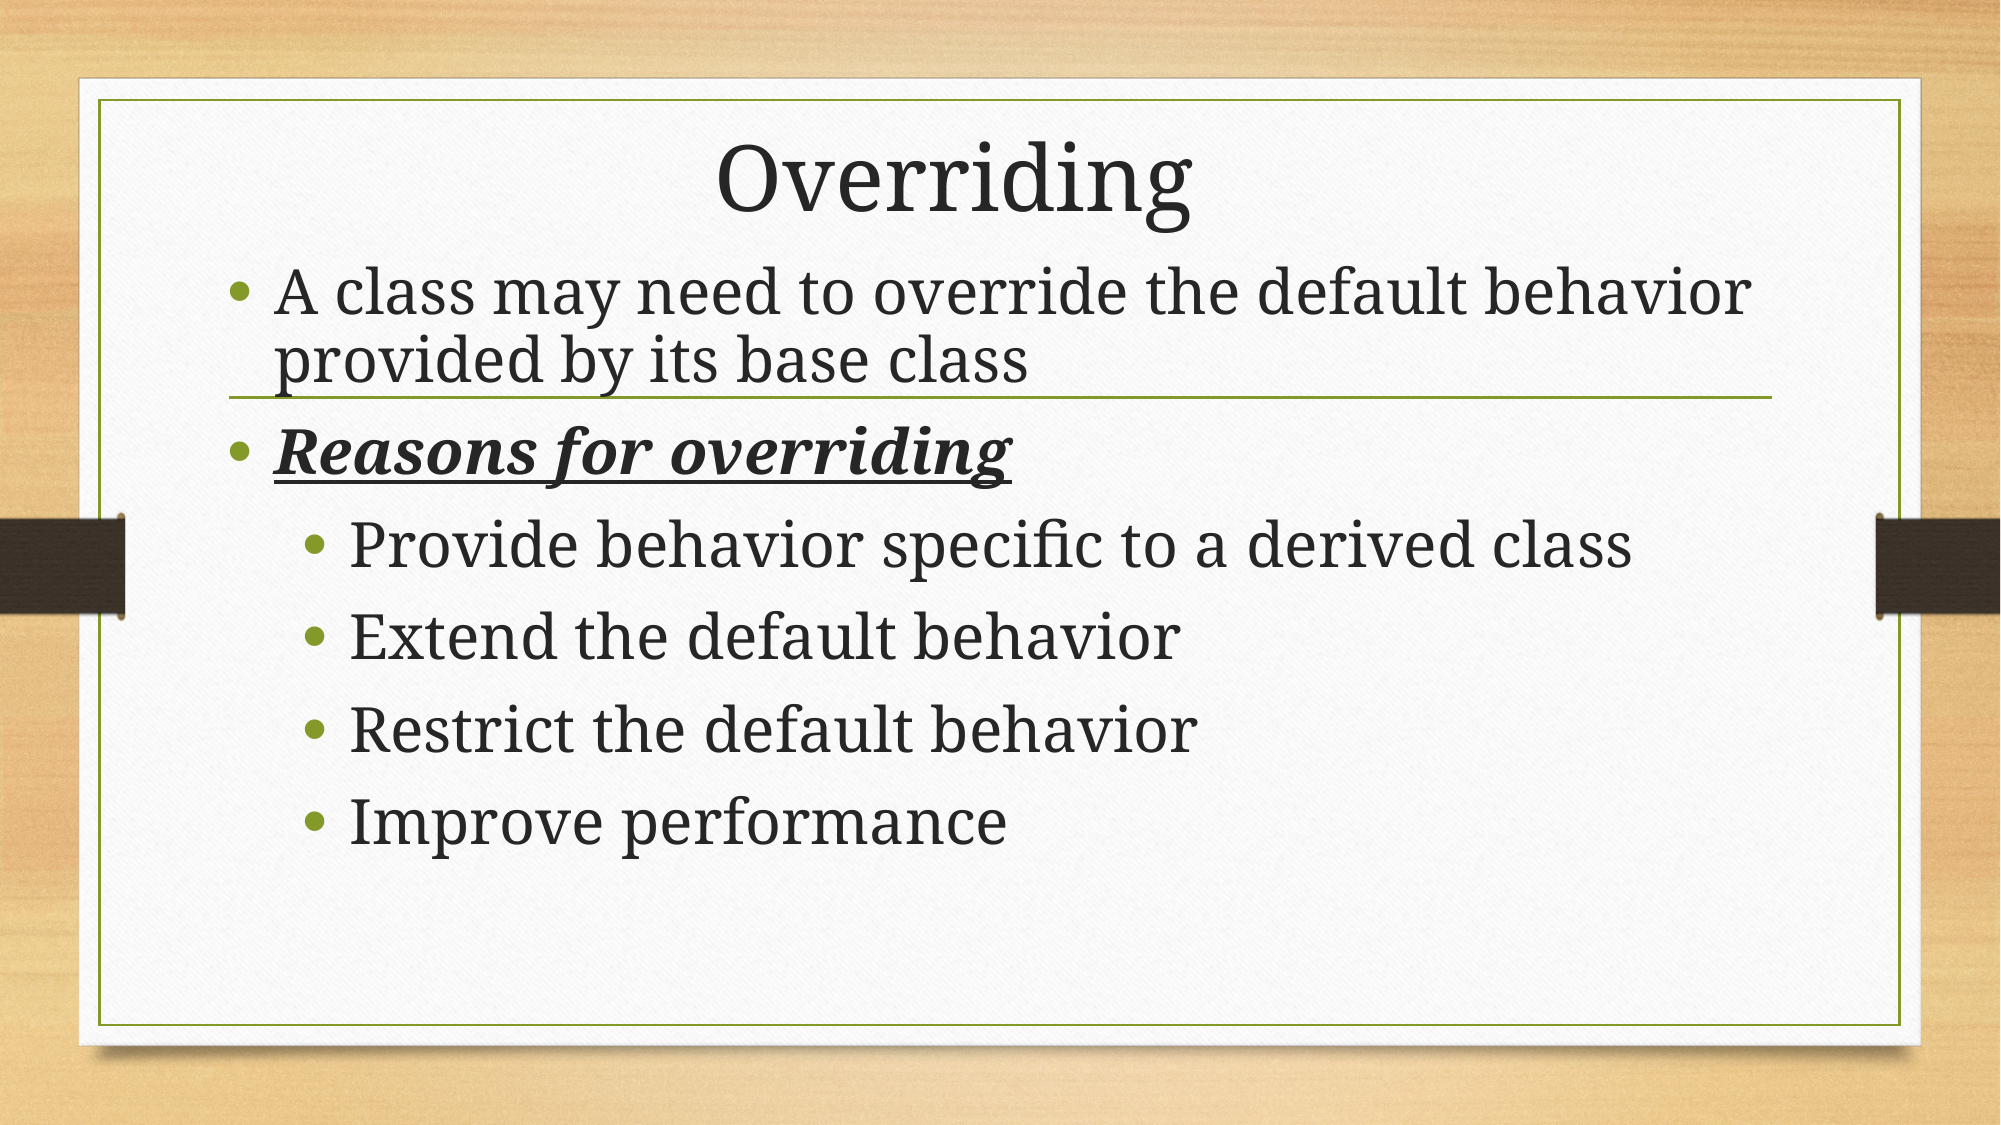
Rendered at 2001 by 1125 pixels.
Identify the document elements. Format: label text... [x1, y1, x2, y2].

title Overriding [580, 67, 1328, 253]
picture [0, 0, 2001, 1125]
list A class may need to override the default behavior provided by its base class Reasons for overriding Provide behavior specific to a derived class Extend the default behavior Restrict the default behavior Improve performance [212, 253, 1788, 925]
